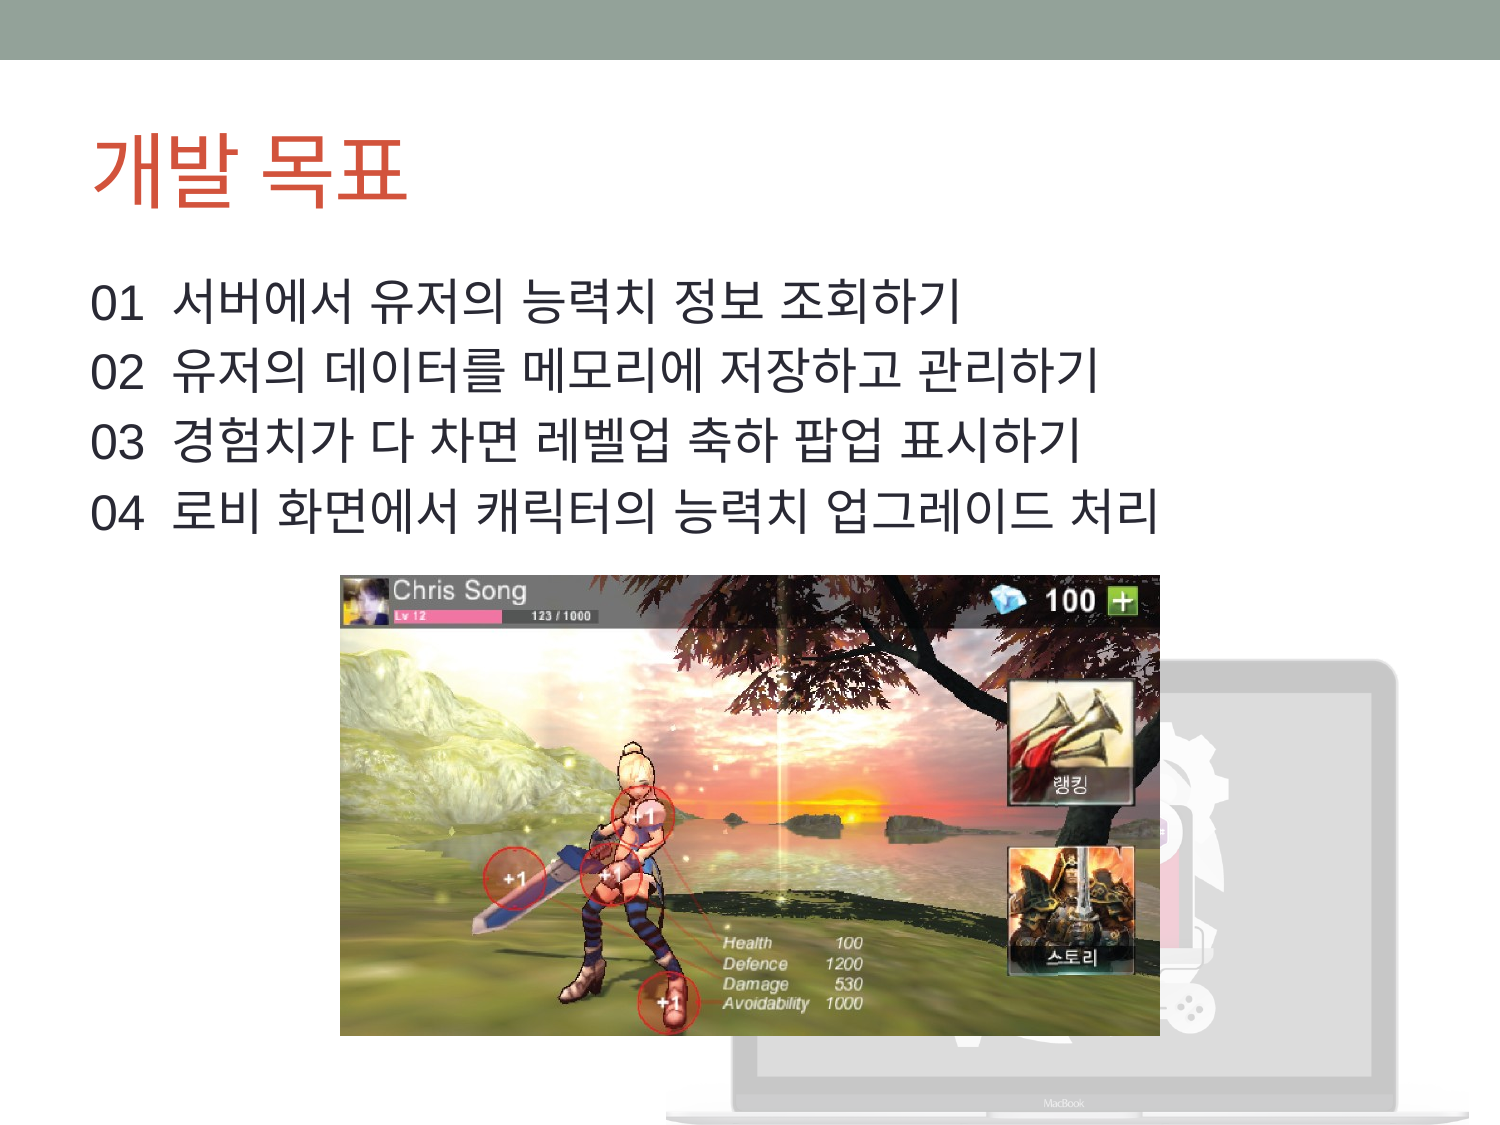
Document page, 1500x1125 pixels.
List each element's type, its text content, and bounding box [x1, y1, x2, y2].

list 01 서버에서 유저의 능력치 정보 조회하기 02 유저의 데이터를 메모리에 저장하고 관리하기 03 경험치가 다 차면 레벨업 축하 팝업 표시하기 04 로비 화면에서 캐릭터의 능력치 업그레이드 처리 [75, 262, 1425, 1063]
title 개발 목표 [75, 87, 1425, 250]
picture [339, 575, 1469, 1125]
